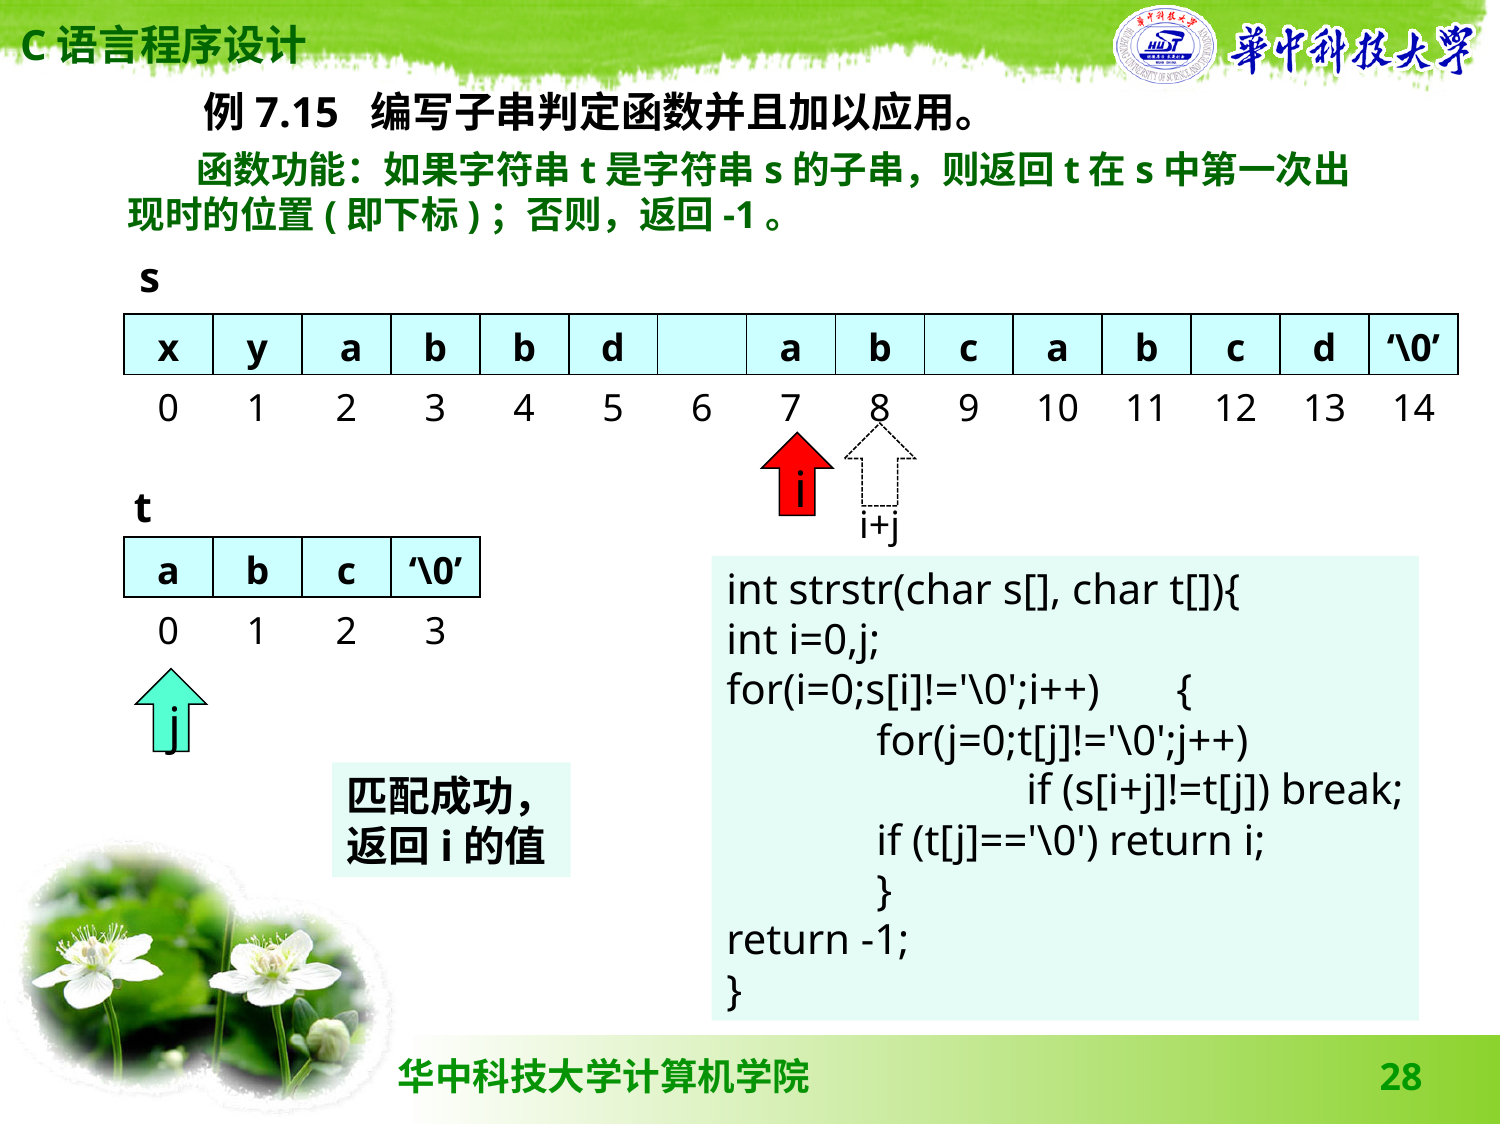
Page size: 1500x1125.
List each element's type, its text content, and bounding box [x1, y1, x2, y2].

table_cell 7 [747, 375, 835, 434]
table_header b [1103, 315, 1190, 374]
table_header x [125, 315, 212, 374]
table_header [658, 315, 746, 374]
table_cell 0 [124, 598, 213, 657]
table_header d [1281, 315, 1368, 374]
table_cell 14 [1369, 375, 1458, 434]
table_header a [1014, 315, 1101, 374]
table_header d [570, 315, 657, 374]
text_box i [761, 432, 833, 516]
table_cell 13 [1280, 375, 1369, 434]
table_cell 1 [213, 375, 302, 434]
table_cell 2 [302, 375, 391, 434]
table_cell 12 [1191, 375, 1280, 434]
table_cell 11 [1102, 375, 1191, 434]
text_box 匹配成功， 返回i的值 [332, 762, 571, 878]
table_cell 6 [658, 375, 747, 434]
table_header b [214, 538, 301, 596]
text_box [844, 422, 928, 555]
text_box 例7.15 编写子串判定函数并且加以应用。 [112, 78, 1353, 143]
table_cell 1 [213, 598, 302, 657]
table_header c [303, 538, 390, 596]
text_box 函数功能：如果字符串t是字符串s的子串，则返回t在s中第一次出现时的位置(即下标)；否则，返回-1。 [113, 138, 1376, 244]
table_header c [925, 315, 1012, 374]
table_cell 9 [924, 375, 1013, 434]
table_header ‘\0’ [1370, 315, 1457, 374]
text_box s [124, 243, 176, 309]
table_cell 5 [569, 375, 658, 434]
picture [0, 828, 413, 1125]
slide_number 28 [1124, 1041, 1438, 1112]
table_cell 3 [391, 598, 480, 657]
table_header ‘\0’ [392, 538, 479, 596]
table_cell 8 [835, 375, 924, 434]
table_header b [836, 315, 924, 374]
text_box j [135, 668, 207, 752]
table_header a [747, 315, 835, 374]
text_box int strstr(char s[], char t[]){ int i=0,j; for(i=0;s[i]!='\0';i++) { for(j=0;t[j]!='\0';j++) if (s[i+j]!=t[j]) break; if (t[j]=='\0') return i; } return -1; } [711, 555, 1419, 1021]
table_header c [1192, 315, 1279, 374]
picture [0, 0, 1500, 113]
table_header a [125, 538, 212, 596]
table_header b [392, 315, 479, 374]
table_cell 2 [302, 598, 391, 657]
text_box t [119, 473, 167, 539]
table_cell 10 [1013, 375, 1102, 434]
table_cell 3 [391, 375, 480, 434]
table_header y [214, 315, 301, 374]
table_header a [303, 315, 390, 374]
table_cell 4 [480, 375, 569, 434]
table_cell 0 [124, 375, 213, 434]
table_header b [481, 315, 568, 374]
